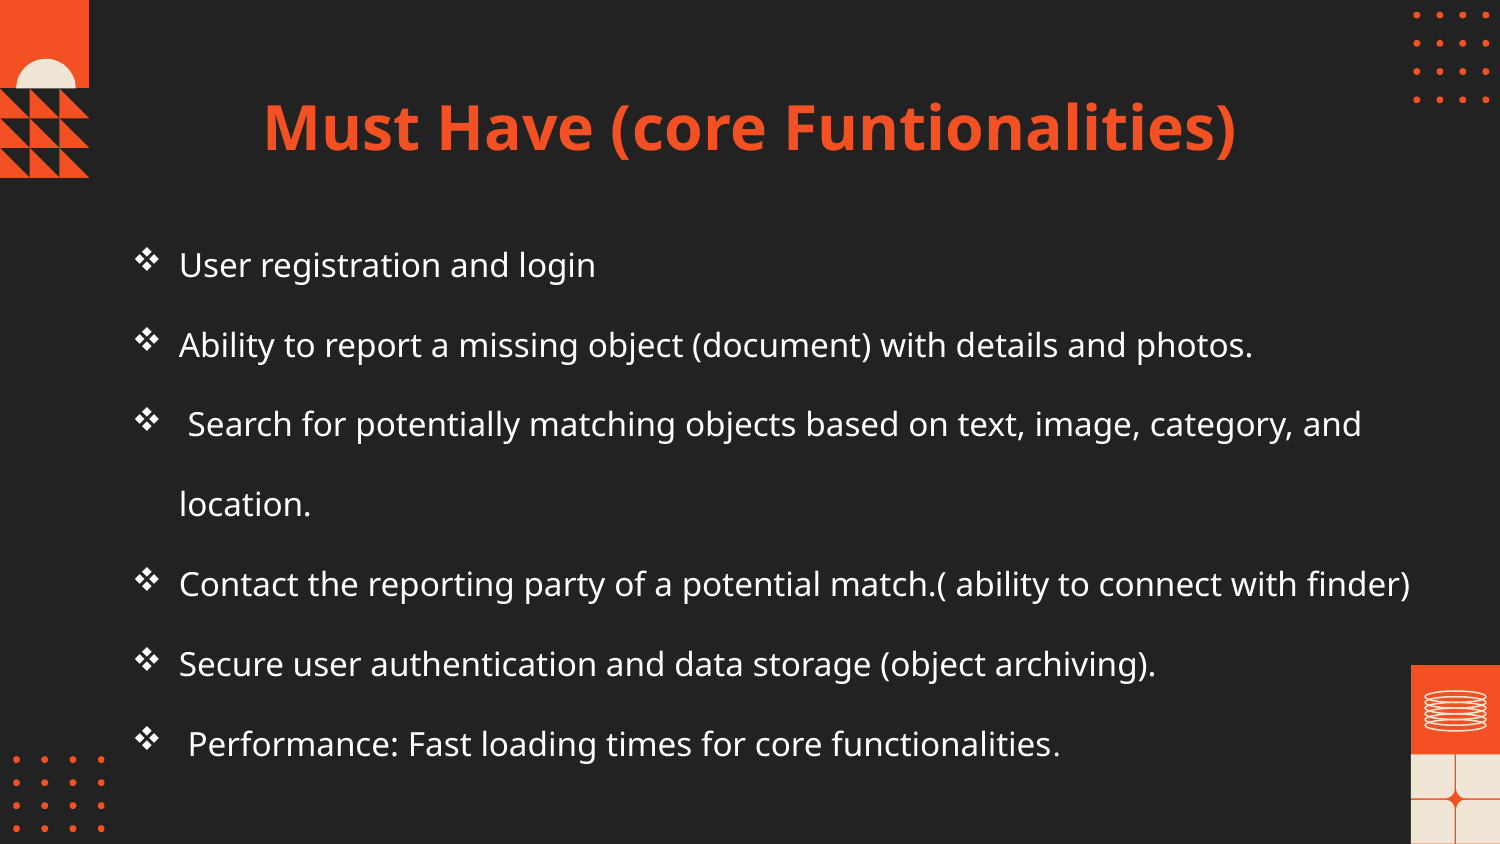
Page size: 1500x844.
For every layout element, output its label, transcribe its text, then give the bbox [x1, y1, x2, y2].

title Must Have (core Funtionalities) [118, 72, 1382, 167]
list User registration and login Ability to report a missing object (document) with details and photos. Search for potentially matching objects based on text, image, category, and location. Contact the reporting party of a potential match.( ability to connect with finder) Secure user authentication and data storage (object archiving). Performance: Fast loading times for core functionalities. [116, 189, 1488, 826]
